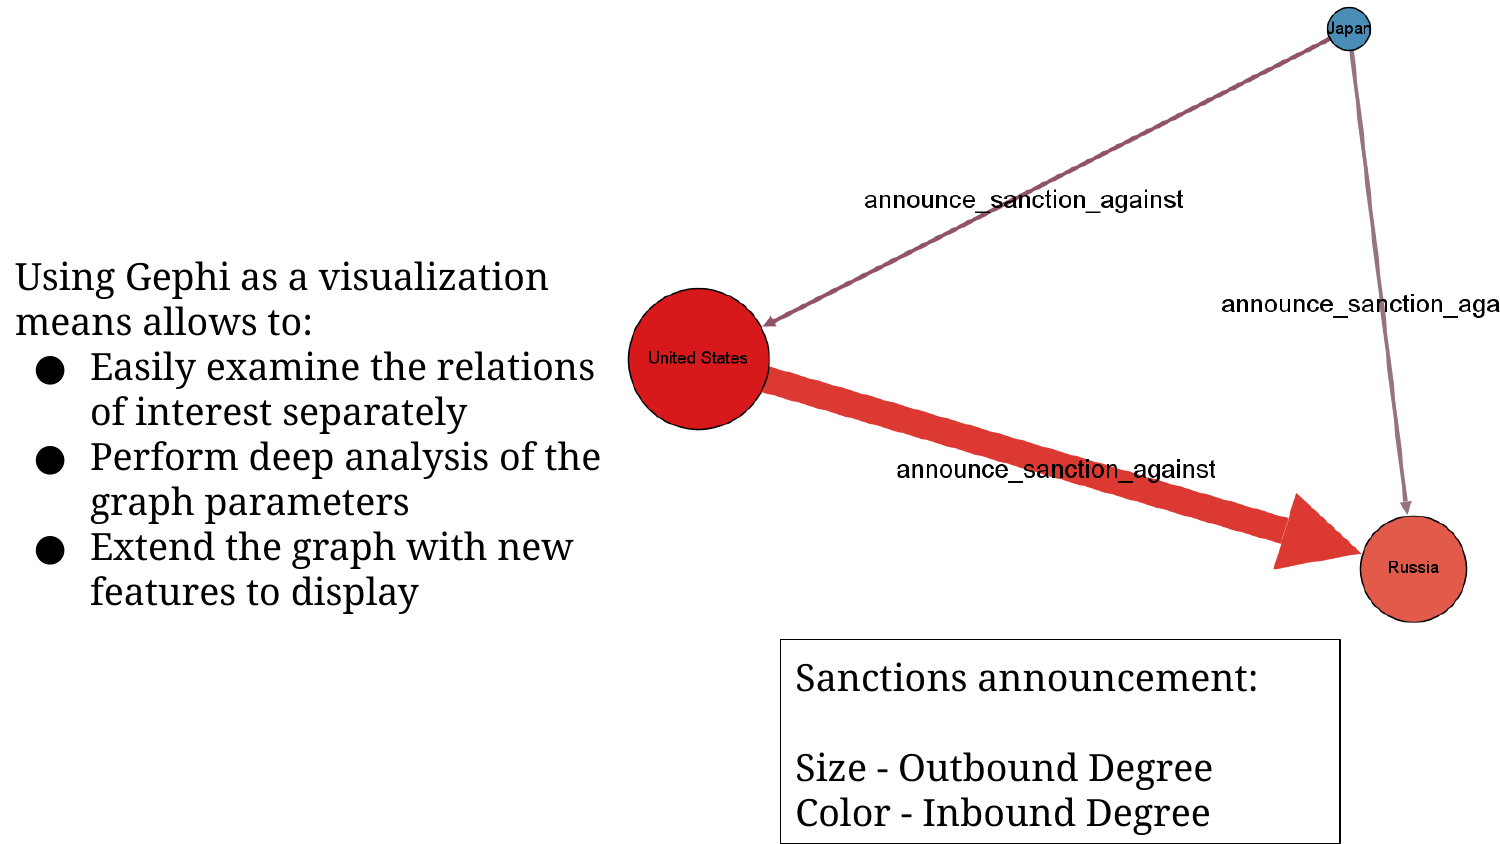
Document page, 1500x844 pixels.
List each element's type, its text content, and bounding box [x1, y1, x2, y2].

text_box Sanctions announcement: Size - Outbound Degree Color - Inbound Degree [780, 639, 1340, 844]
picture [620, 0, 1500, 627]
text_box Using Gephi as a visualization means allows to: Easily examine the relations of interest separately Perform deep analysis of the graph parameters Extend the graph with new features to display [0, 238, 615, 626]
